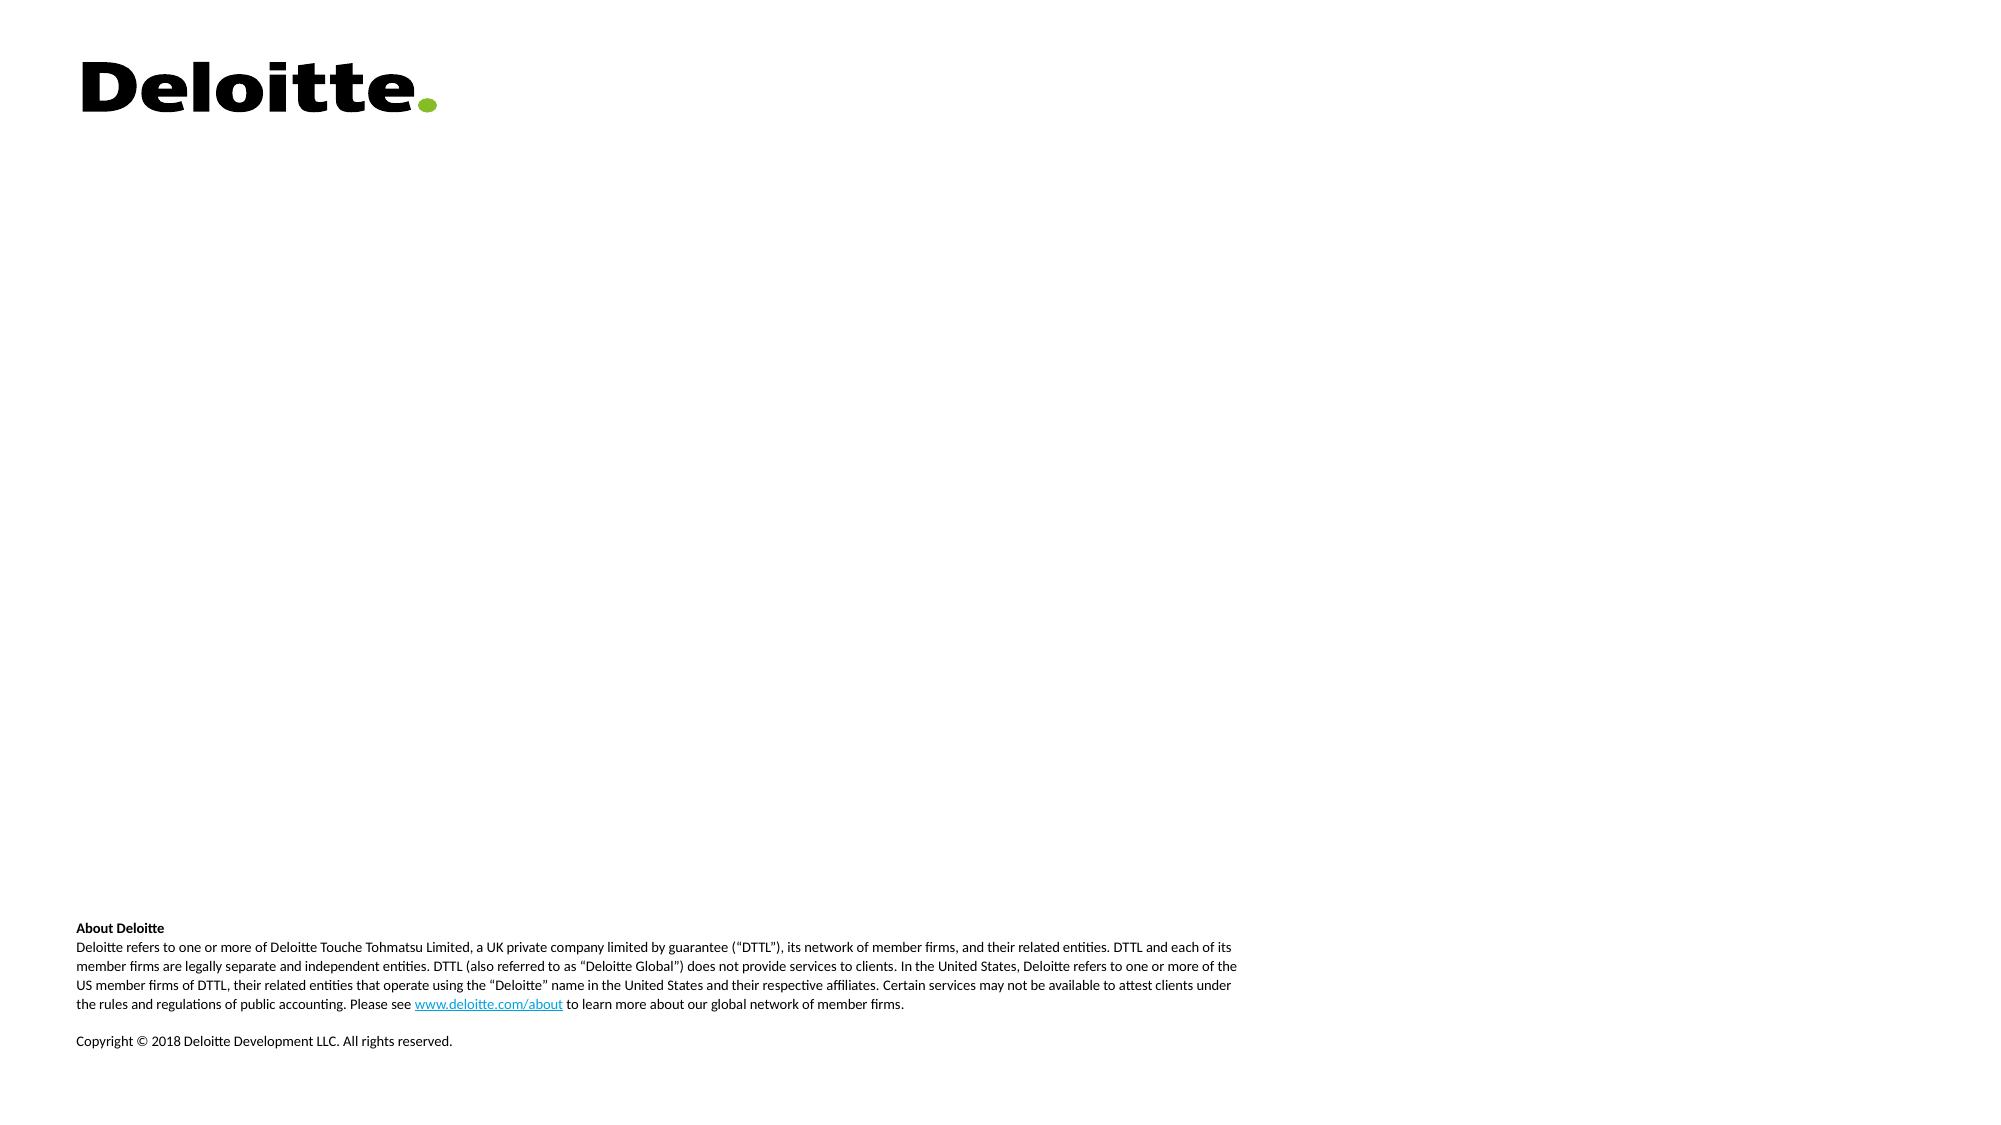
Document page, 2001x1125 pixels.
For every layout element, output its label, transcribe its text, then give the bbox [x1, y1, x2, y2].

text_box About Deloitte Deloitte refers to one or more of Deloitte Touche Tohmatsu Limited, a UK private company limited by guarantee (“DTTL”), its network of member firms, and their related entities. DTTL and each of its member firms are legally separate and independent entities. DTTL (also referred to as “Deloitte Global”) does not provide services to clients. In the United States, Deloitte refers to one or more of the US member firms of DTTL, their related entities that operate using the “Deloitte” name in the United States and their respective affiliates. Certain services may not be available to attest clients under the rules and regulations of public accounting. Please see www.deloitte.com/about to learn more about our global network of member firms. Copyright © 2018 Deloitte Development LLC. All rights reserved. [76, 839, 1238, 1076]
